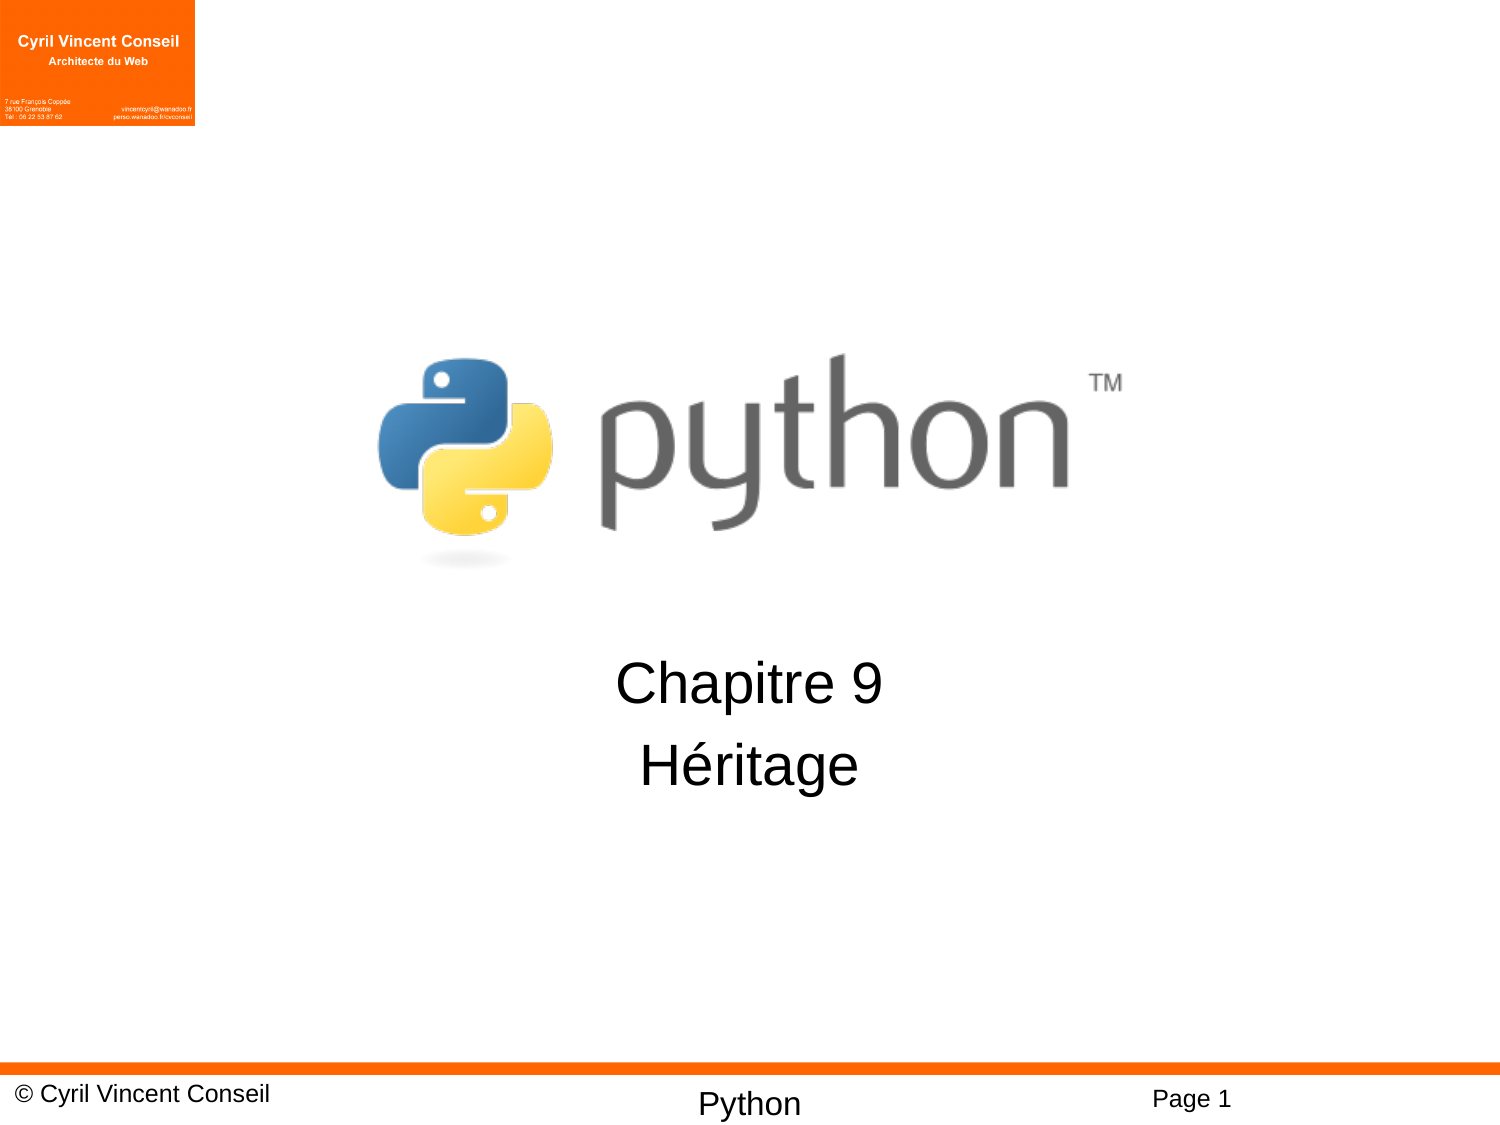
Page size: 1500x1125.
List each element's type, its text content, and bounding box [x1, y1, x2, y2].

subtitle Chapitre 9 Héritage [225, 637, 1275, 925]
picture [370, 349, 1130, 576]
picture [0, 0, 195, 126]
